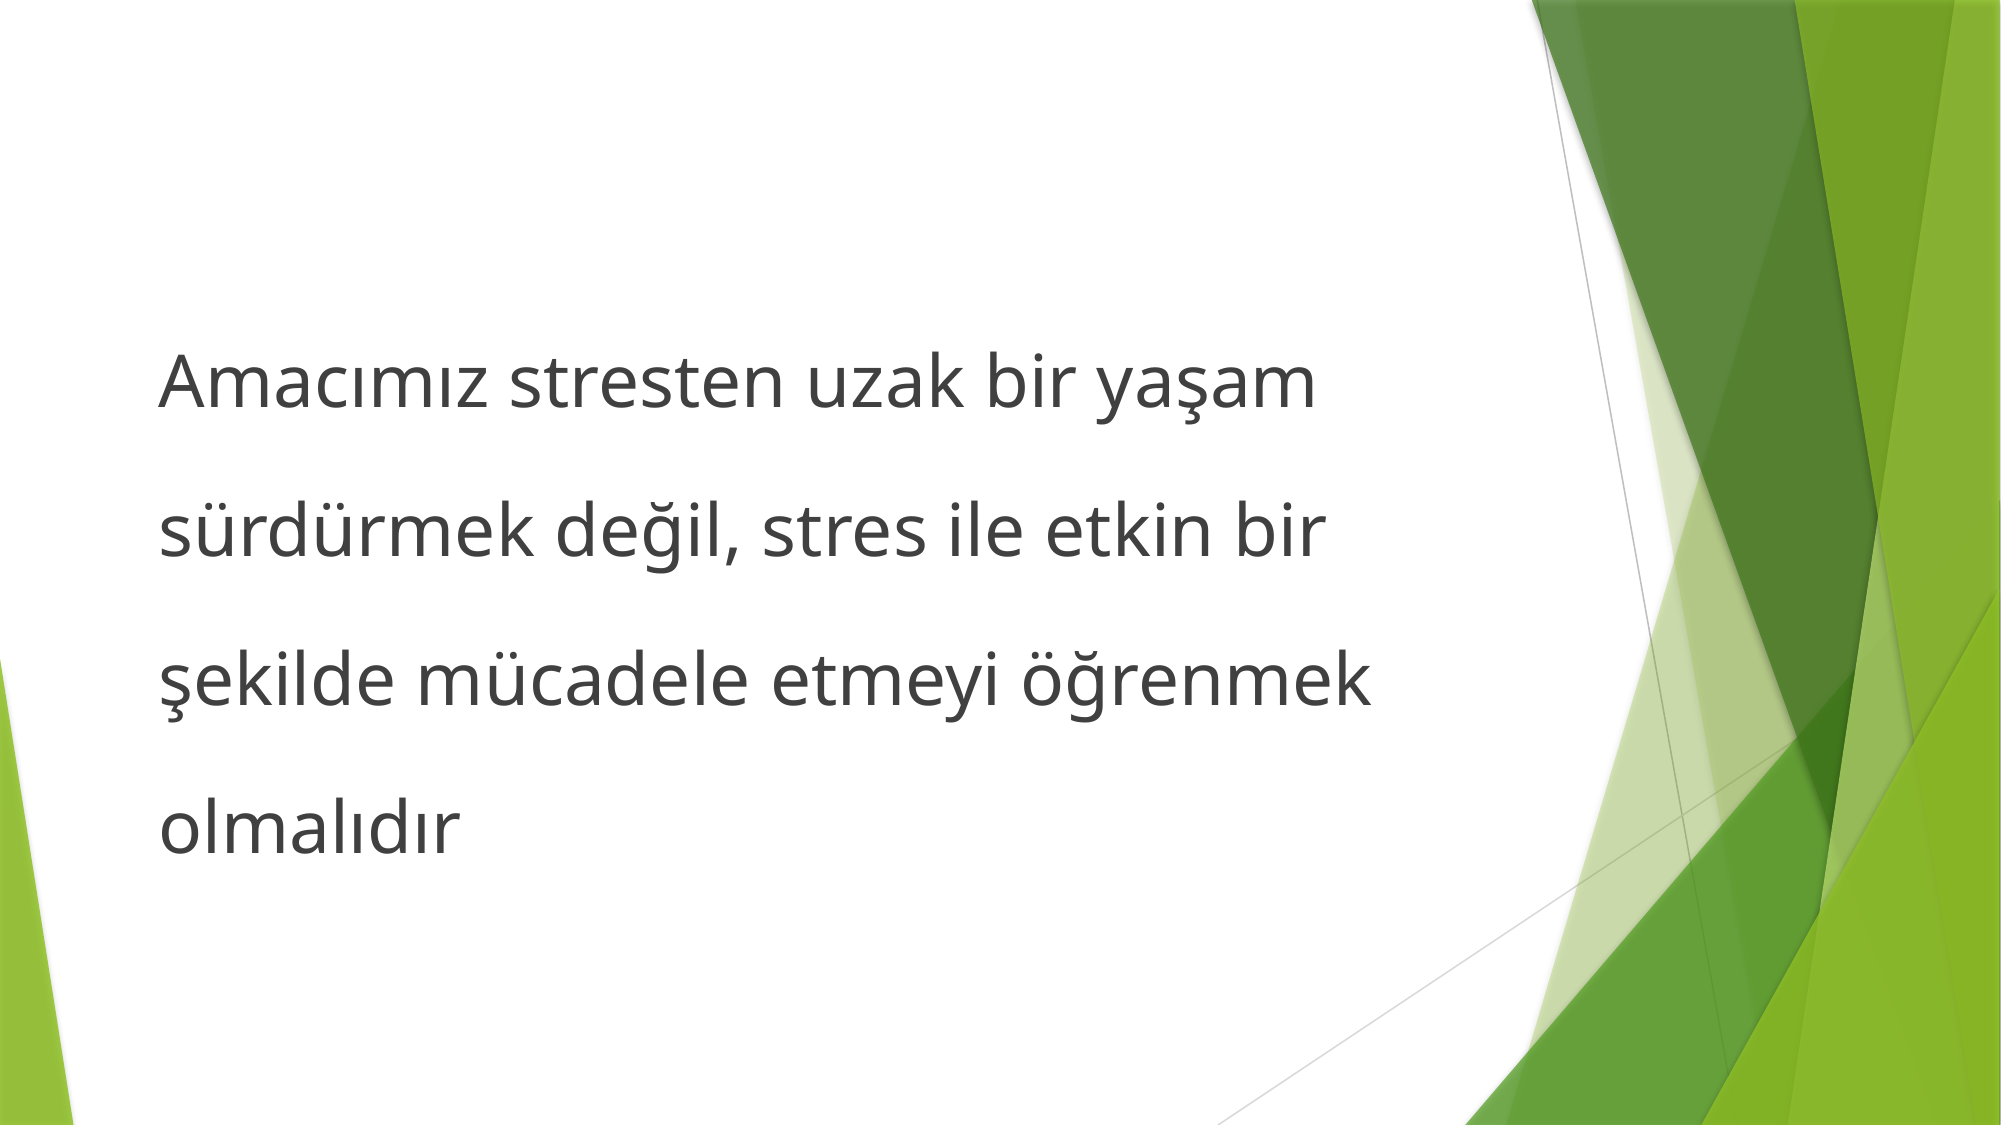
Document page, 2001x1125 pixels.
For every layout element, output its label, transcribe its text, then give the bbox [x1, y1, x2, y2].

list Amacımız stresten uzak bir yaşam sürdürmek değil, stres ile etkin bir şekilde mücadele etmeyi öğrenmek olmalıdır [86, 265, 1598, 941]
